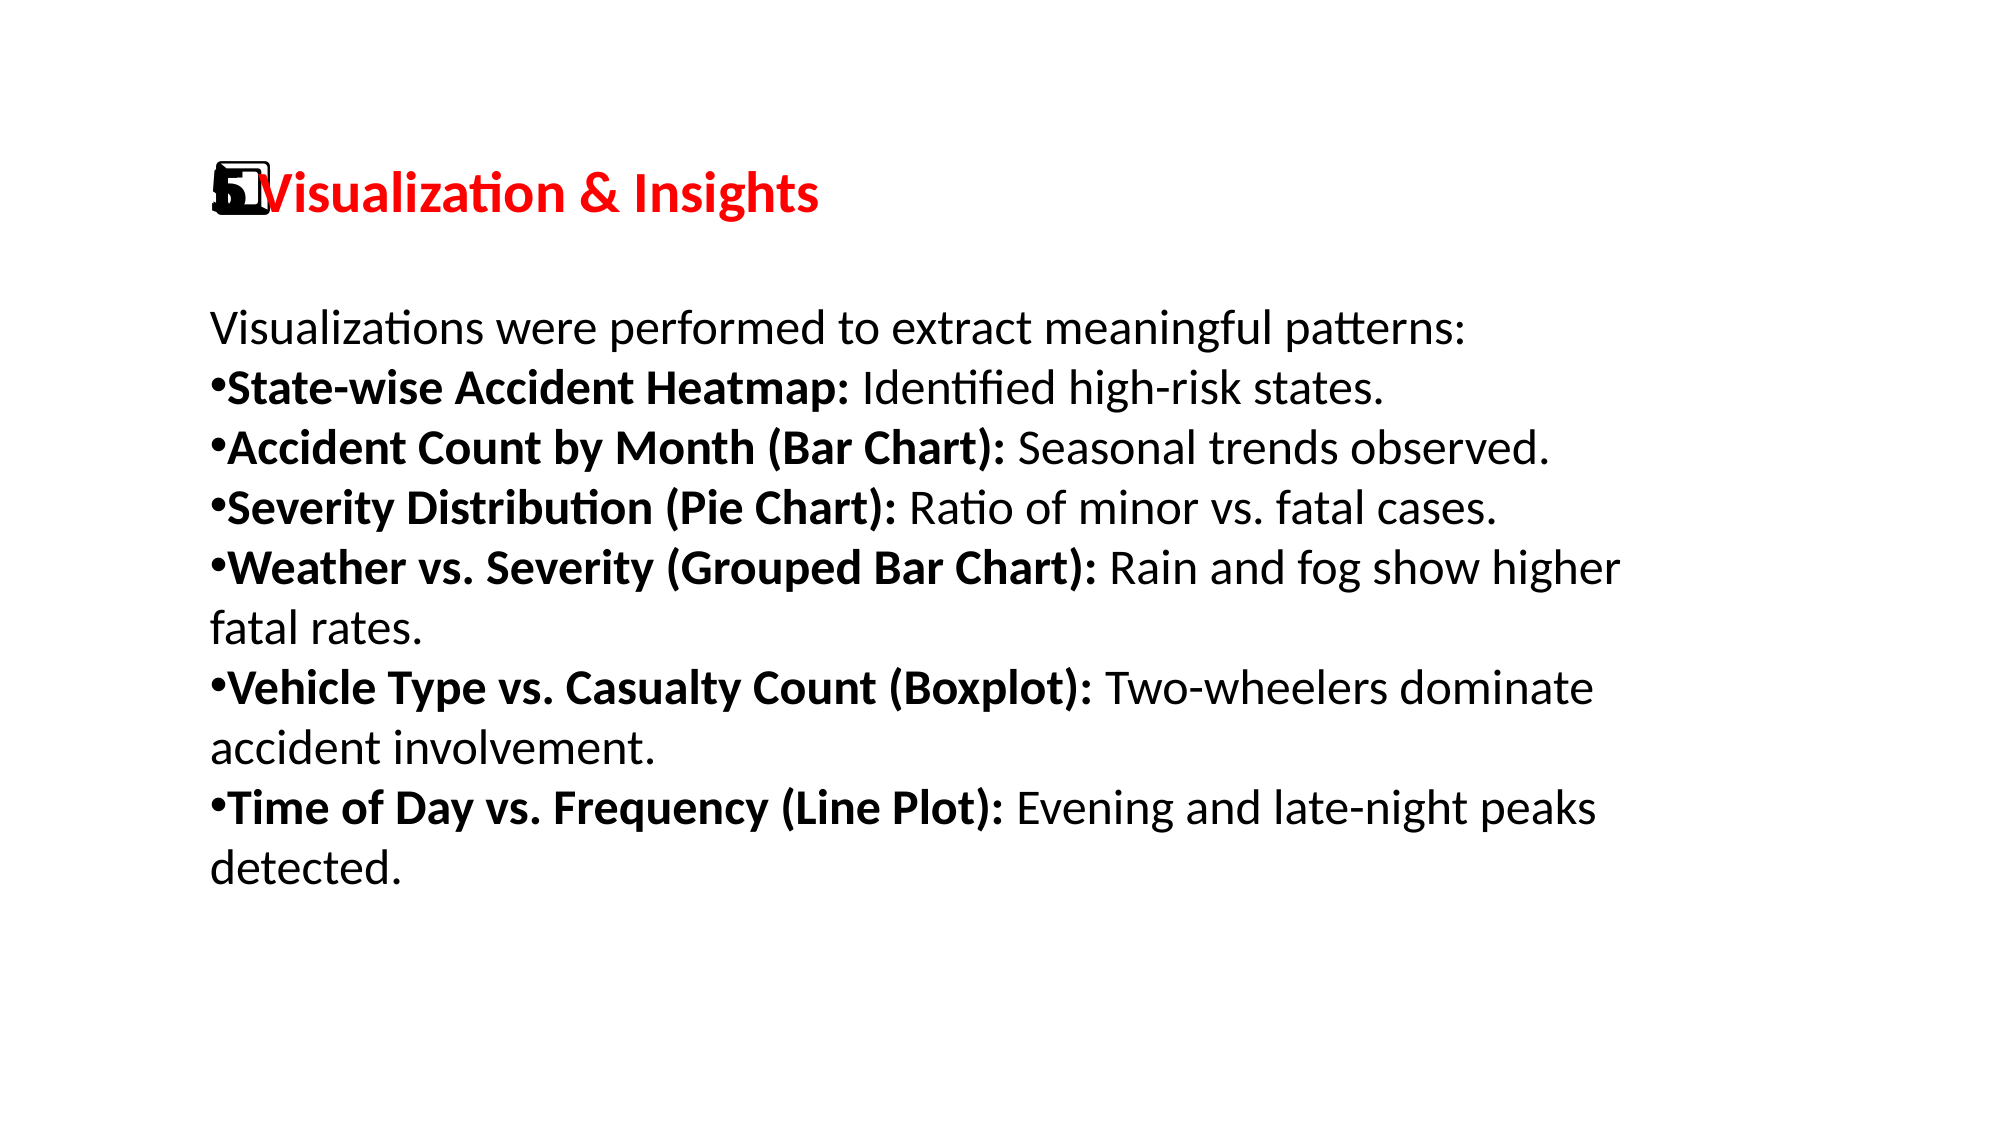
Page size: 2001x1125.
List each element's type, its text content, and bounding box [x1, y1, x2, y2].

text_box 5️⃣ Visualization & Insights Visualizations were performed to extract meaningful patterns: State-wise Accident Heatmap: Identified high-risk states. Accident Count by Month (Bar Chart): Seasonal trends observed. Severity Distribution (Pie Chart): Ratio of minor vs. fatal cases. Weather vs. Severity (Grouped Bar Chart): Rain and fog show higher fatal rates. Vehicle Type vs. Casualty Count (Boxplot): Two-wheelers dominate accident involvement. Time of Day vs. Frequency (Line Plot): Evening and late-night peaks detected. [195, 146, 1654, 902]
